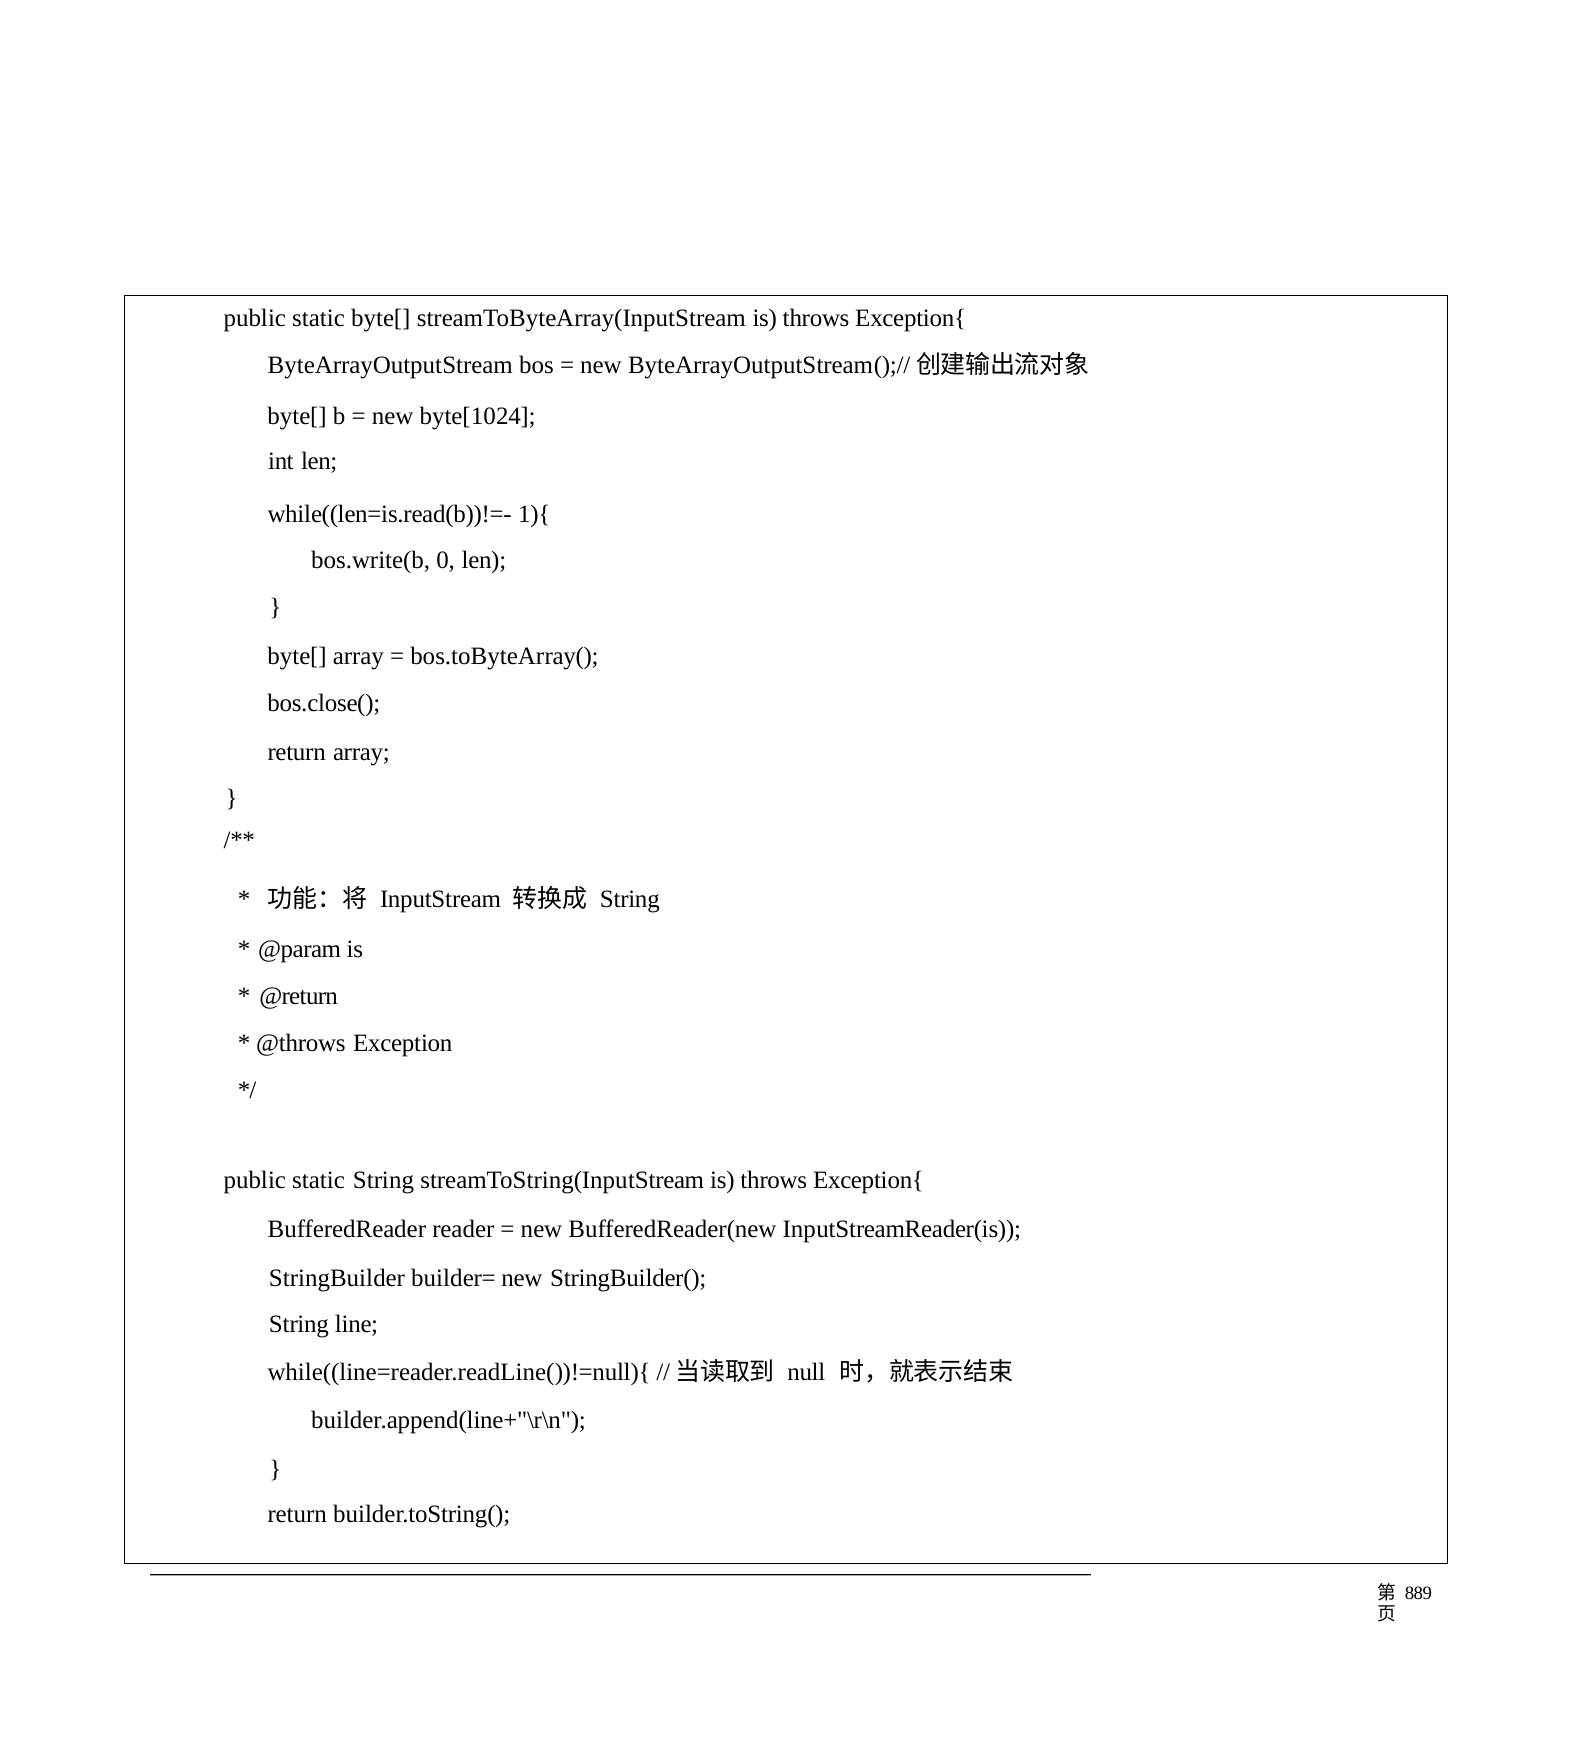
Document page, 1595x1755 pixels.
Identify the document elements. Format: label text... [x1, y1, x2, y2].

table_header public static byte[] streamToByteArray(InputStream is) throws Exception{ ByteArrayOutputStream bos = new ByteArrayOutputStream();//创建输出流对象 byte[] b = new byte[1024]; int len; while((len=is.read(b))!=- 1){ bos.write(b, 0, len); } byte[] array = bos.toByteArray(); bos.close(); return array; } /** * 功能：将 InputStream 转换成 String * @param is * @return * @throws Exception */ public static String streamToString(InputStream is) throws Exception{ BufferedReader reader = new BufferedReader(new InputStreamReader(is)); StringBuilder builder= new StringBuilder(); String line; while((line=reader.readLine())!=null){ //当读取到 null 时，就表示结束 builder.append(line+"\r\n"); } return builder.toString(); [125, 296, 1447, 1563]
text_box 第 889页 [1375, 1579, 1449, 1606]
